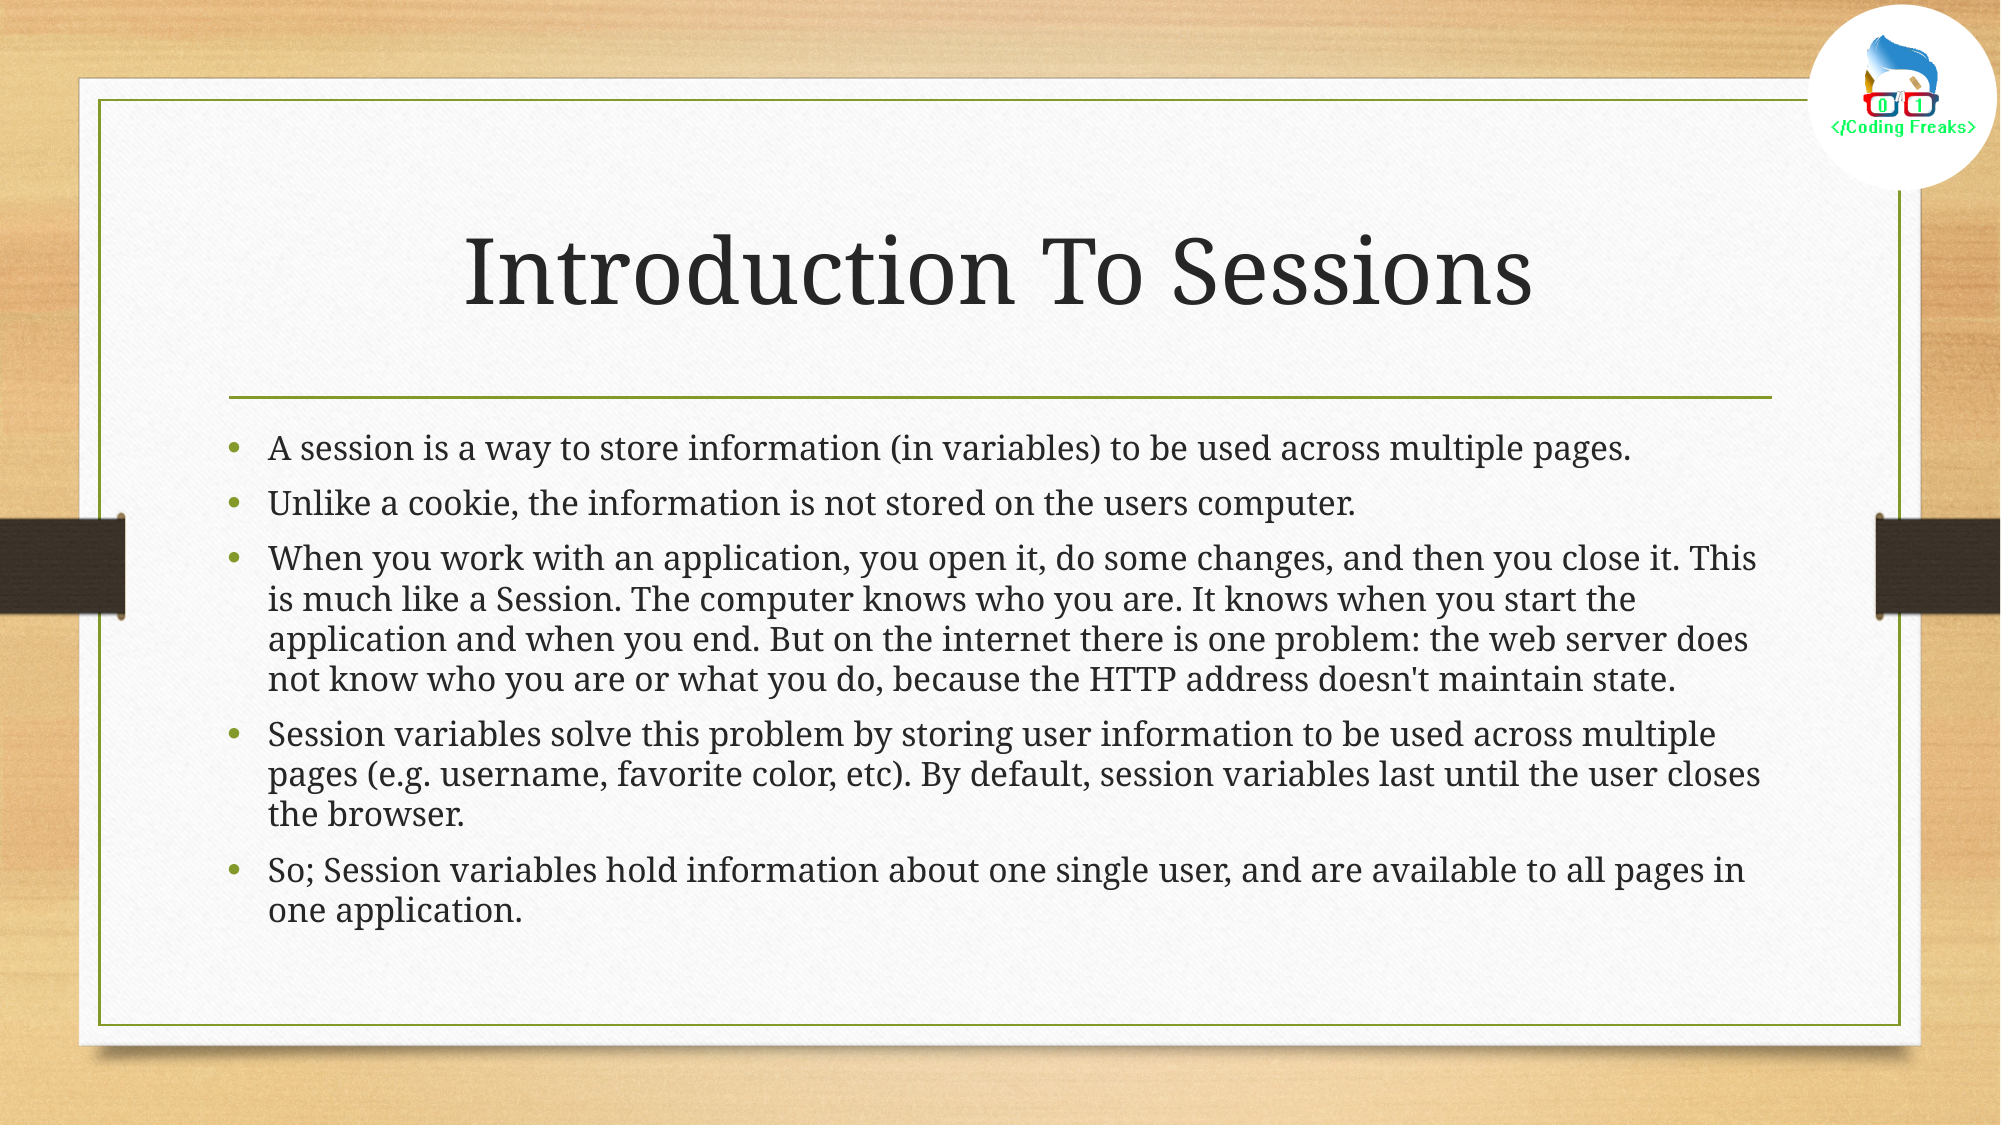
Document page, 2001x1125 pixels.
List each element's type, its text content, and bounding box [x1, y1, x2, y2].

title Introduction To Sessions [212, 161, 1788, 375]
picture [0, 0, 2001, 1125]
list A session is a way to store information (in variables) to be used across multiple pages. Unlike a cookie, the information is not stored on the users computer. When you work with an application, you open it, do some changes, and then you close it. This is much like a Session. The computer knows who you are. It knows when you start the application and when you end. But on the internet there is one problem: the web server does not know who you are or what you do, because the HTTP address doesn't maintain state. Session variables solve this problem by storing user information to be used across multiple pages (e.g. username, favorite color, etc). By default, session variables last until the user closes the browser. So; Session variables hold information about one single user, and are available to all pages in one application. [212, 419, 1788, 964]
